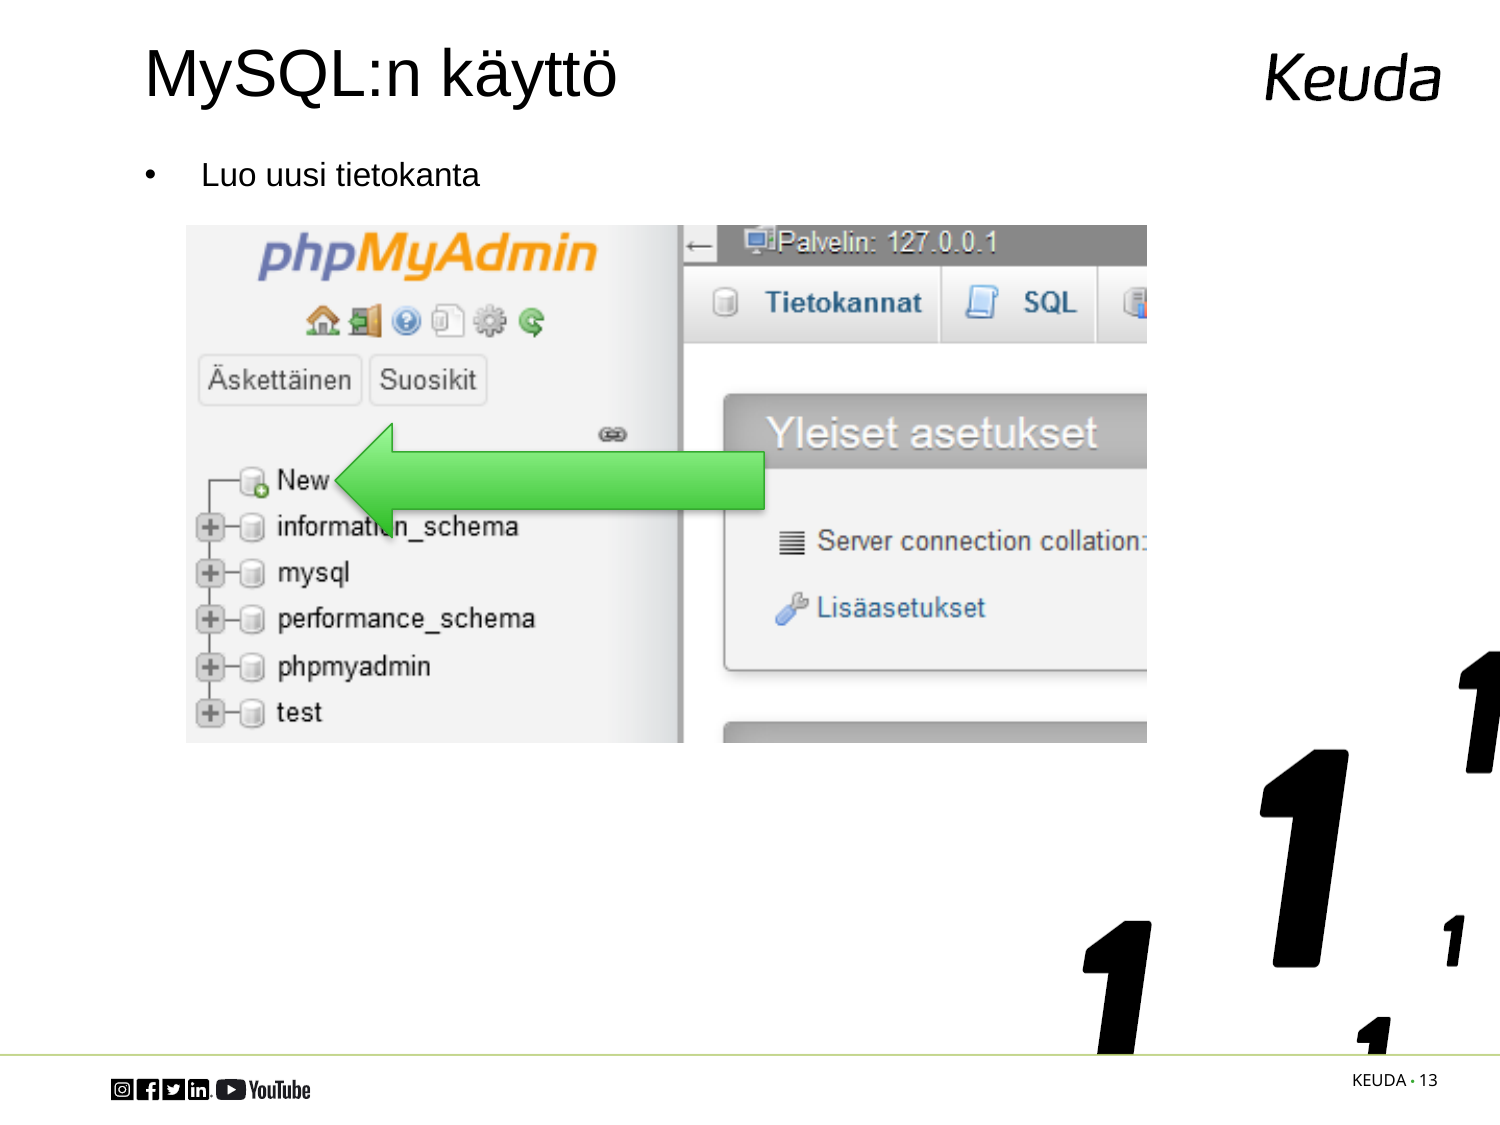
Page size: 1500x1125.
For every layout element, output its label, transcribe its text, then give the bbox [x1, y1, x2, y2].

picture [0, 0, 1500, 1125]
title MySQL:n käyttö [129, 0, 1075, 117]
list Luo uusi tietokanta [129, 144, 1500, 1125]
picture [185, 225, 1147, 743]
